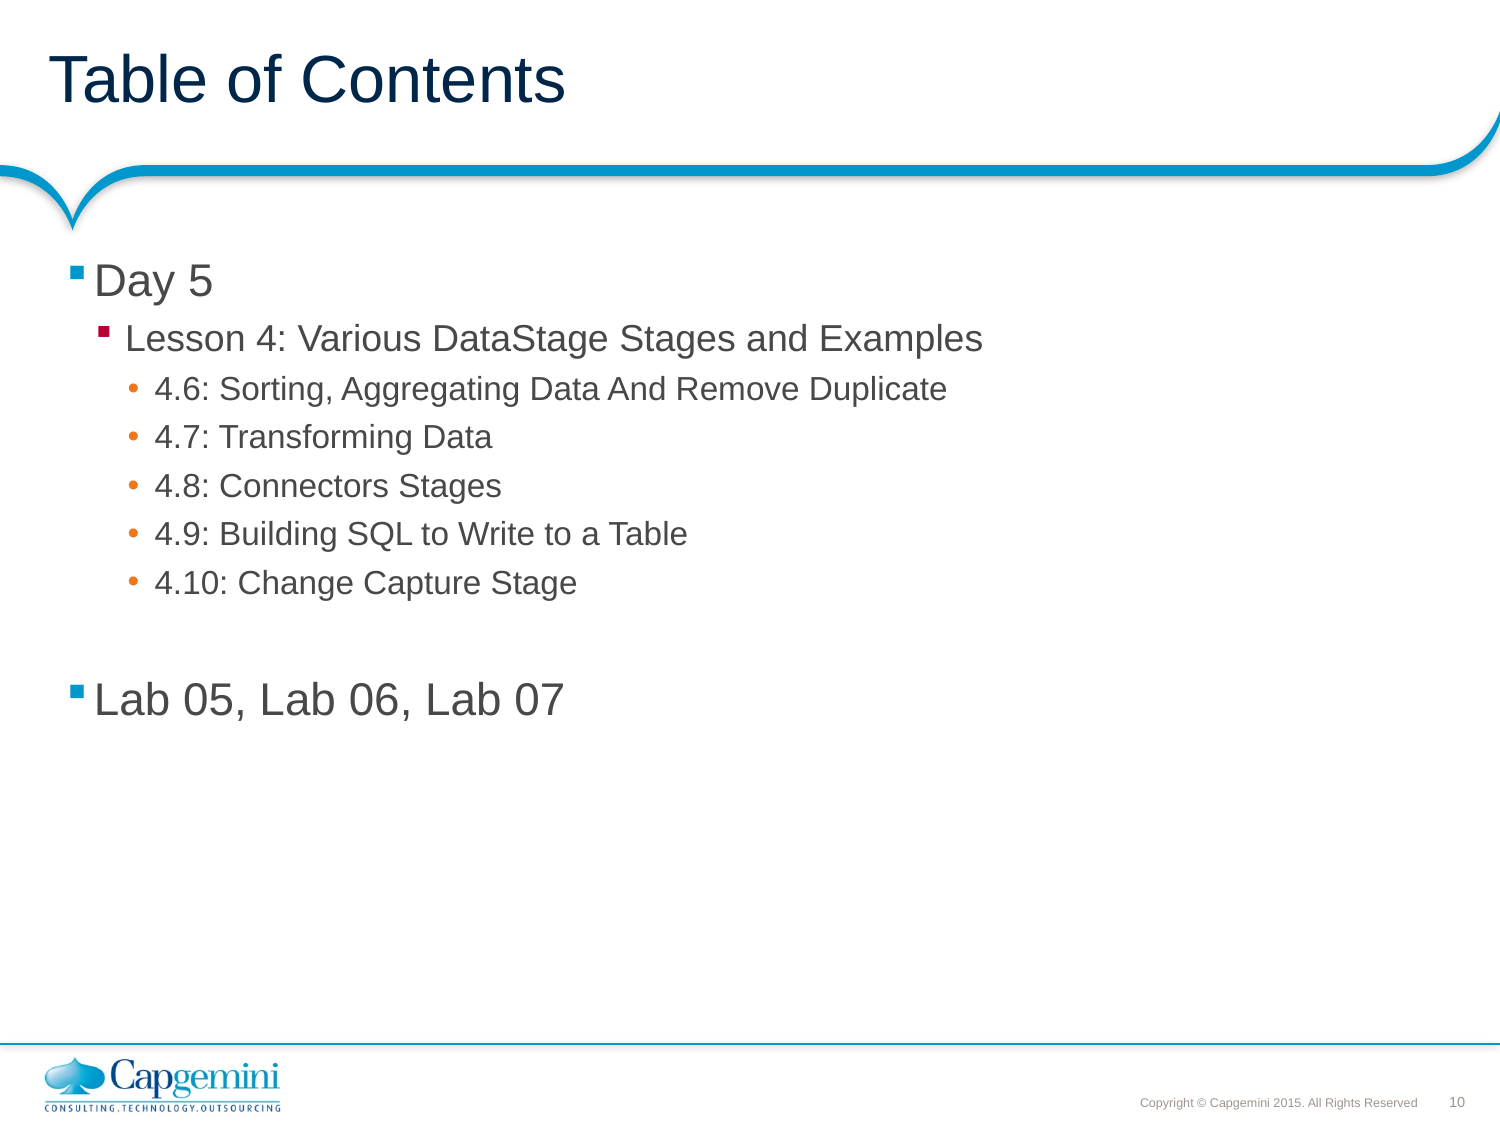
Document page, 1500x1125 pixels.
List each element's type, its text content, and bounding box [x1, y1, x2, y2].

list Day 5 Lesson 4: Various DataStage Stages and Examples 4.6: Sorting, Aggregating Data And Remove Duplicate 4.7: Transforming Data 4.8: Connectors Stages 4.9: Building SQL to Write to a Table 4.10: Change Capture Stage Lab 05, Lab 06, Lab 07 [48, 245, 1500, 1007]
title Table of Contents [0, 0, 1500, 165]
picture [44, 1056, 281, 1113]
